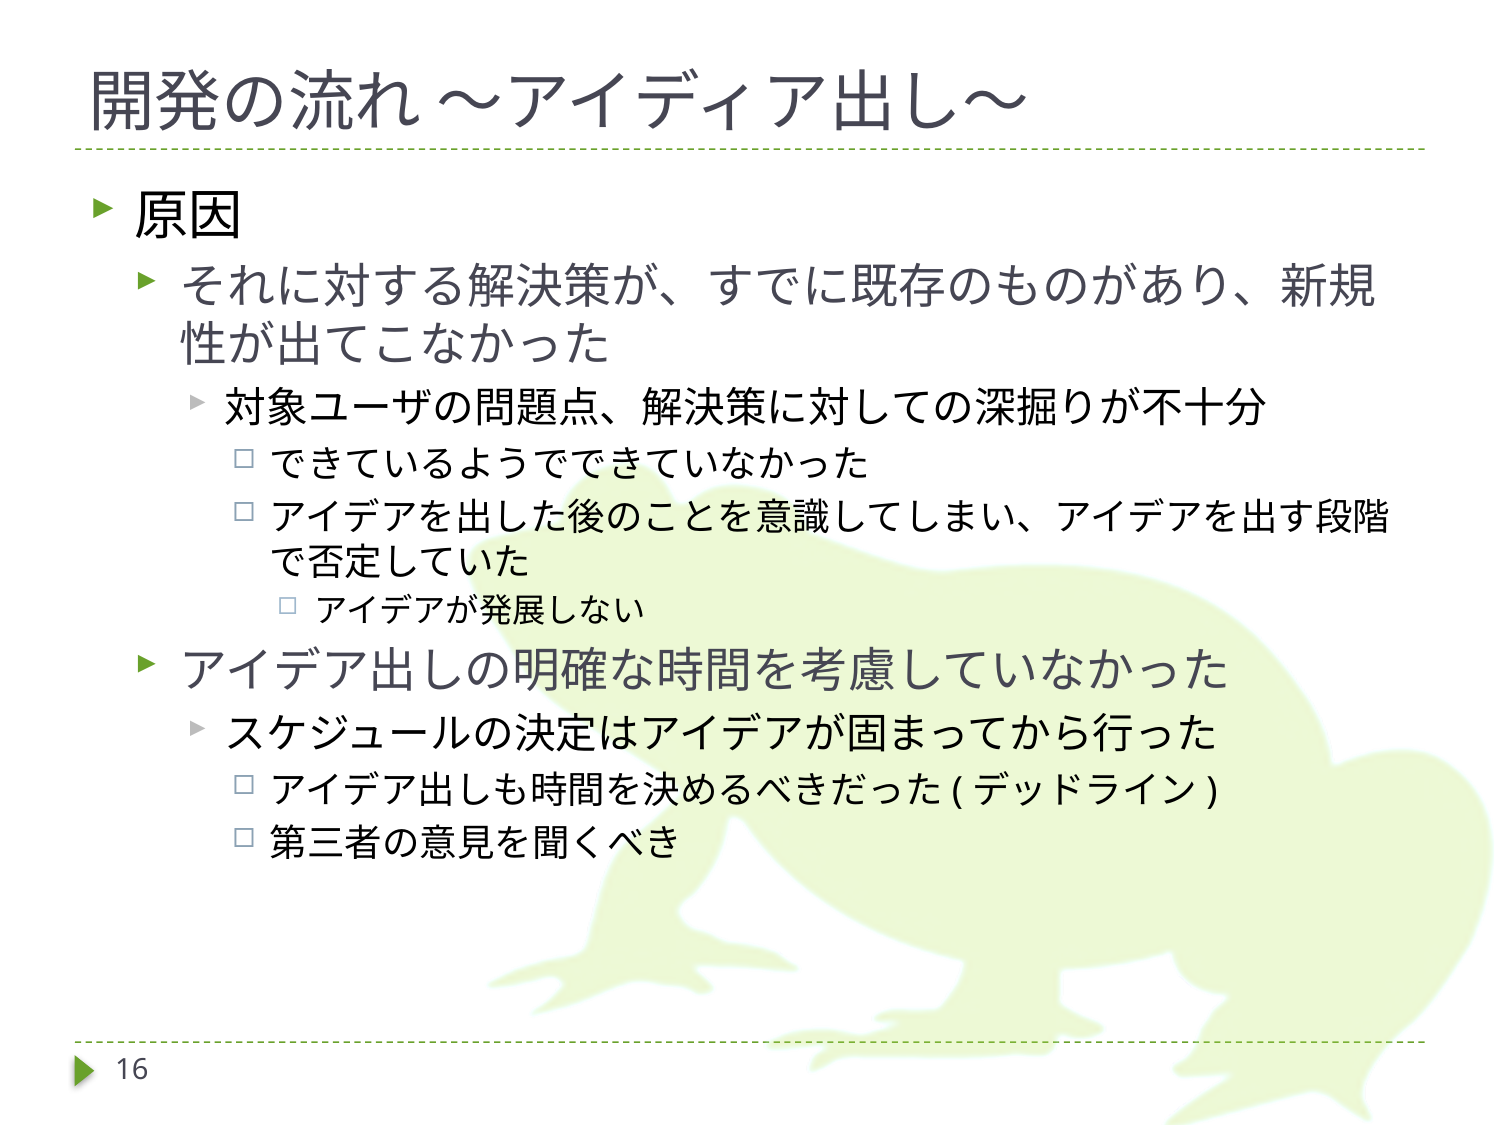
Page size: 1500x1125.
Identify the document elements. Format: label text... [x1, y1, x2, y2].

title 開発の流れ ～アイディア出し～ [73, 7, 1424, 147]
slide_number 16 [100, 1042, 426, 1103]
list 原因 それに対する解決策が、すでに既存のものがあり、新規性が出てこなかった 対象ユーザの問題点、解決策に対しての深掘りが不十分 できているようでできていなかった アイデアを出した後のことを意識してしまい、アイデアを出す段階で否定していた アイデアが発展しない アイデア出しの明確な時間を考慮していなかった スケジュールの決定はアイデアが固まってから行った アイデア出しも時間を決めるべきだった(デッドライン) 第三者の意見を聞くべき [75, 172, 1425, 983]
